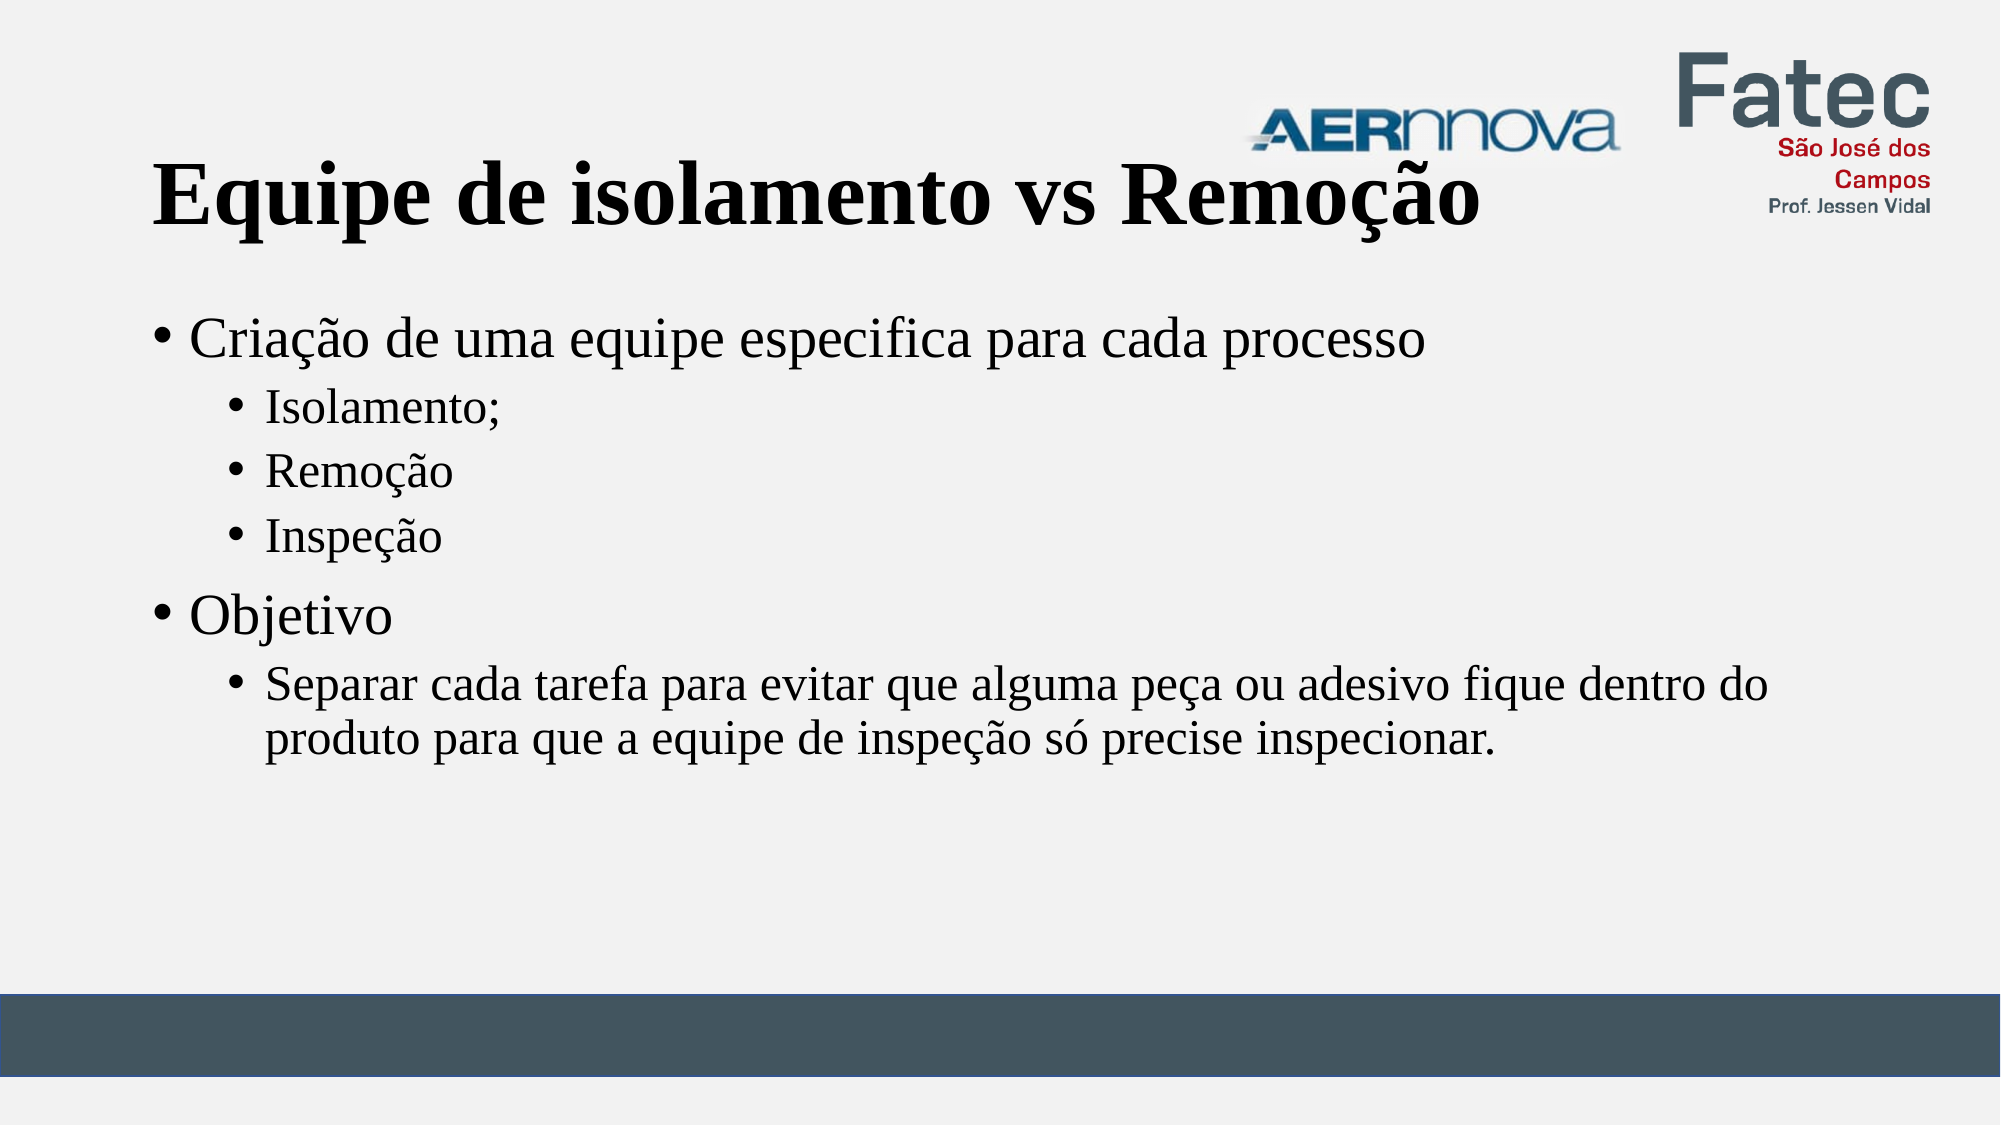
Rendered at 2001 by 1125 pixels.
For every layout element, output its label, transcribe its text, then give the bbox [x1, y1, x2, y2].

list Criação de uma equipe especifica para cada processo Isolamento; Remoção Inspeção Objetivo Separar cada tarefa para evitar que alguma peça ou adesivo fique dentro do produto para que a equipe de inspeção só precise inspecionar. [137, 299, 1863, 1014]
picture [1637, 52, 1971, 213]
title Equipe de isolamento vs Remoção [137, 111, 1863, 278]
